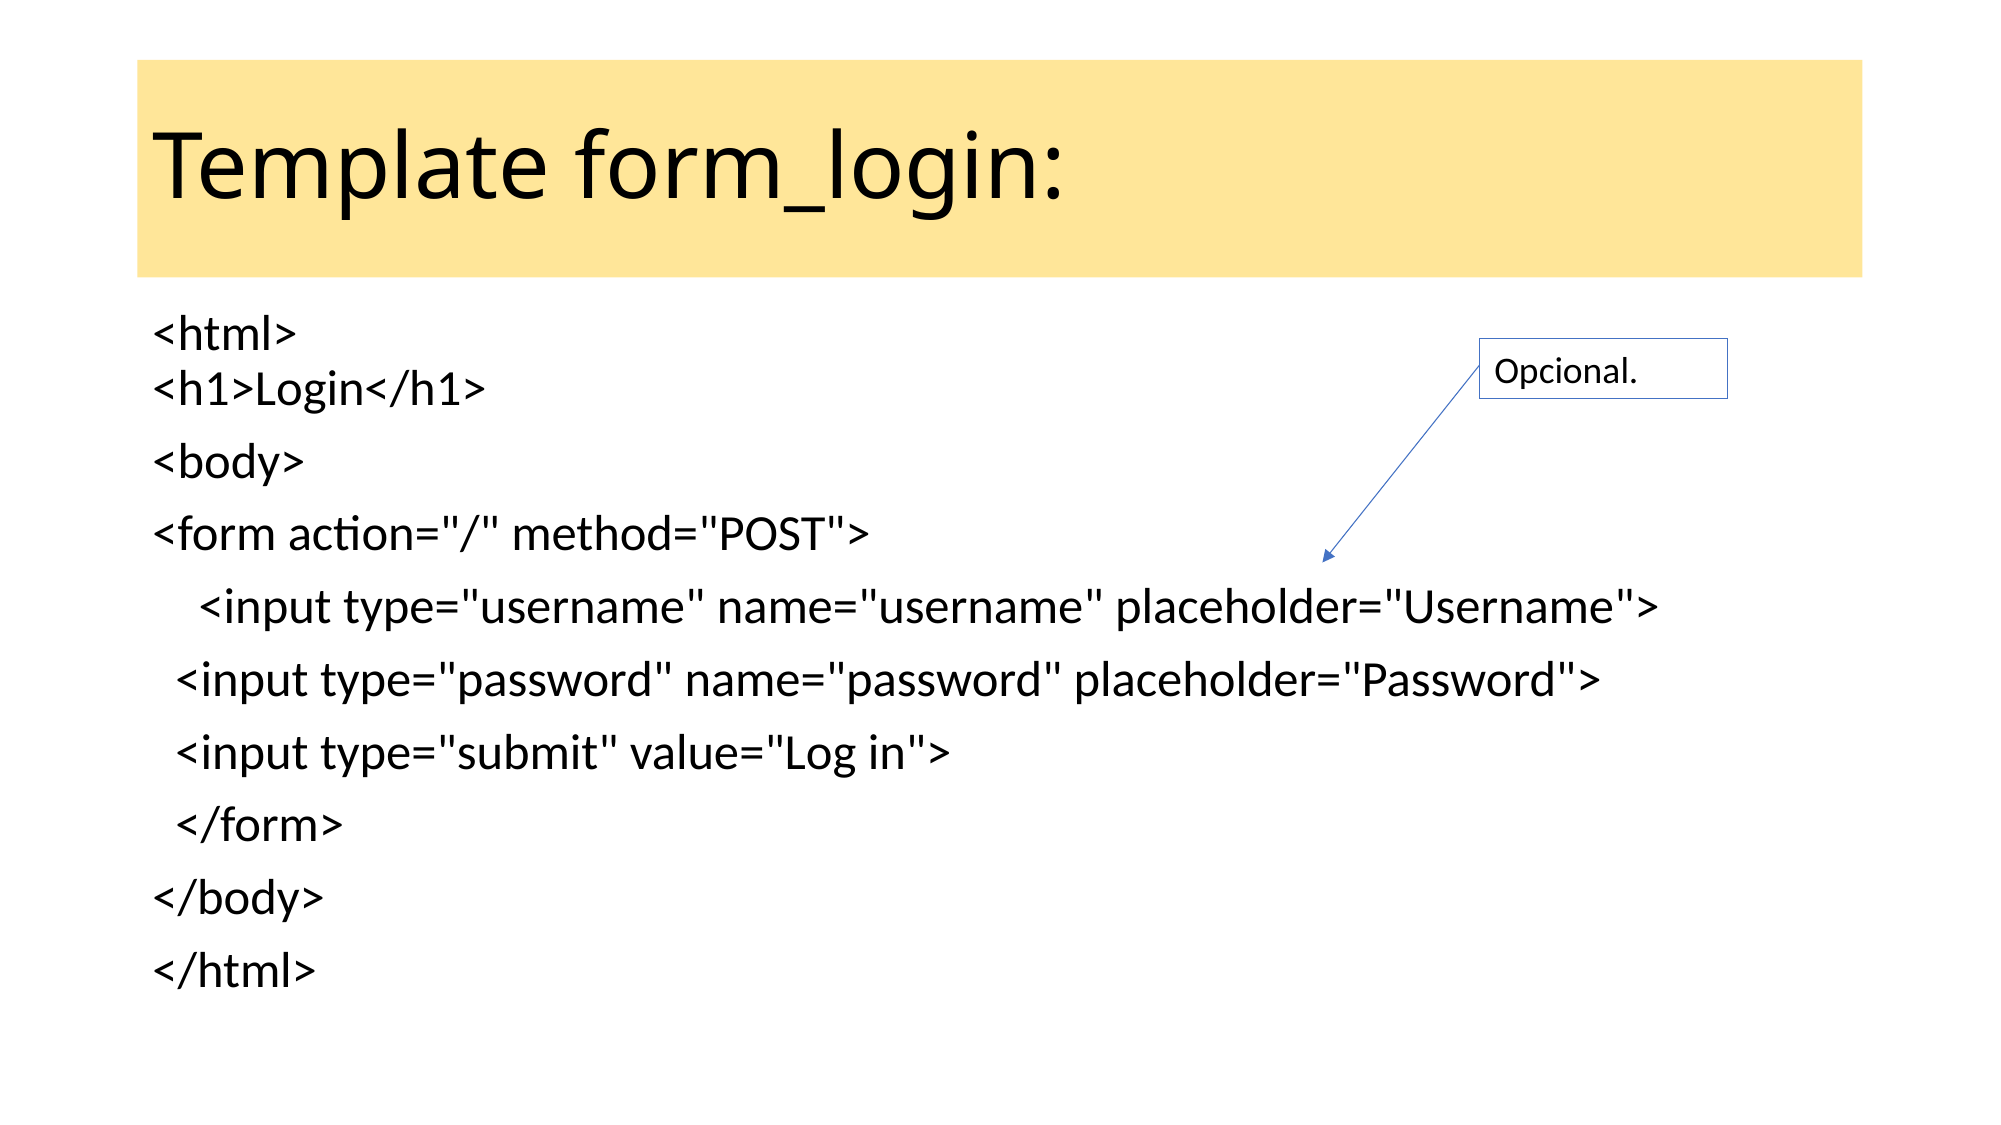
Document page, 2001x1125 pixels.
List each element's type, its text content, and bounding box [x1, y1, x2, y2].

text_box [1322, 364, 1480, 563]
title Template form_login: [137, 59, 1863, 278]
text_box Opcional. [1479, 338, 1728, 399]
list <html> <h1>Login</h1> <body> <form action="/" method="POST"> <input type="username" name="username" placeholder="Username"> <input type="password" name="password" placeholder="Password"> <input type="submit" value="Log in"> </form> </body> </html> [137, 299, 1863, 1014]
